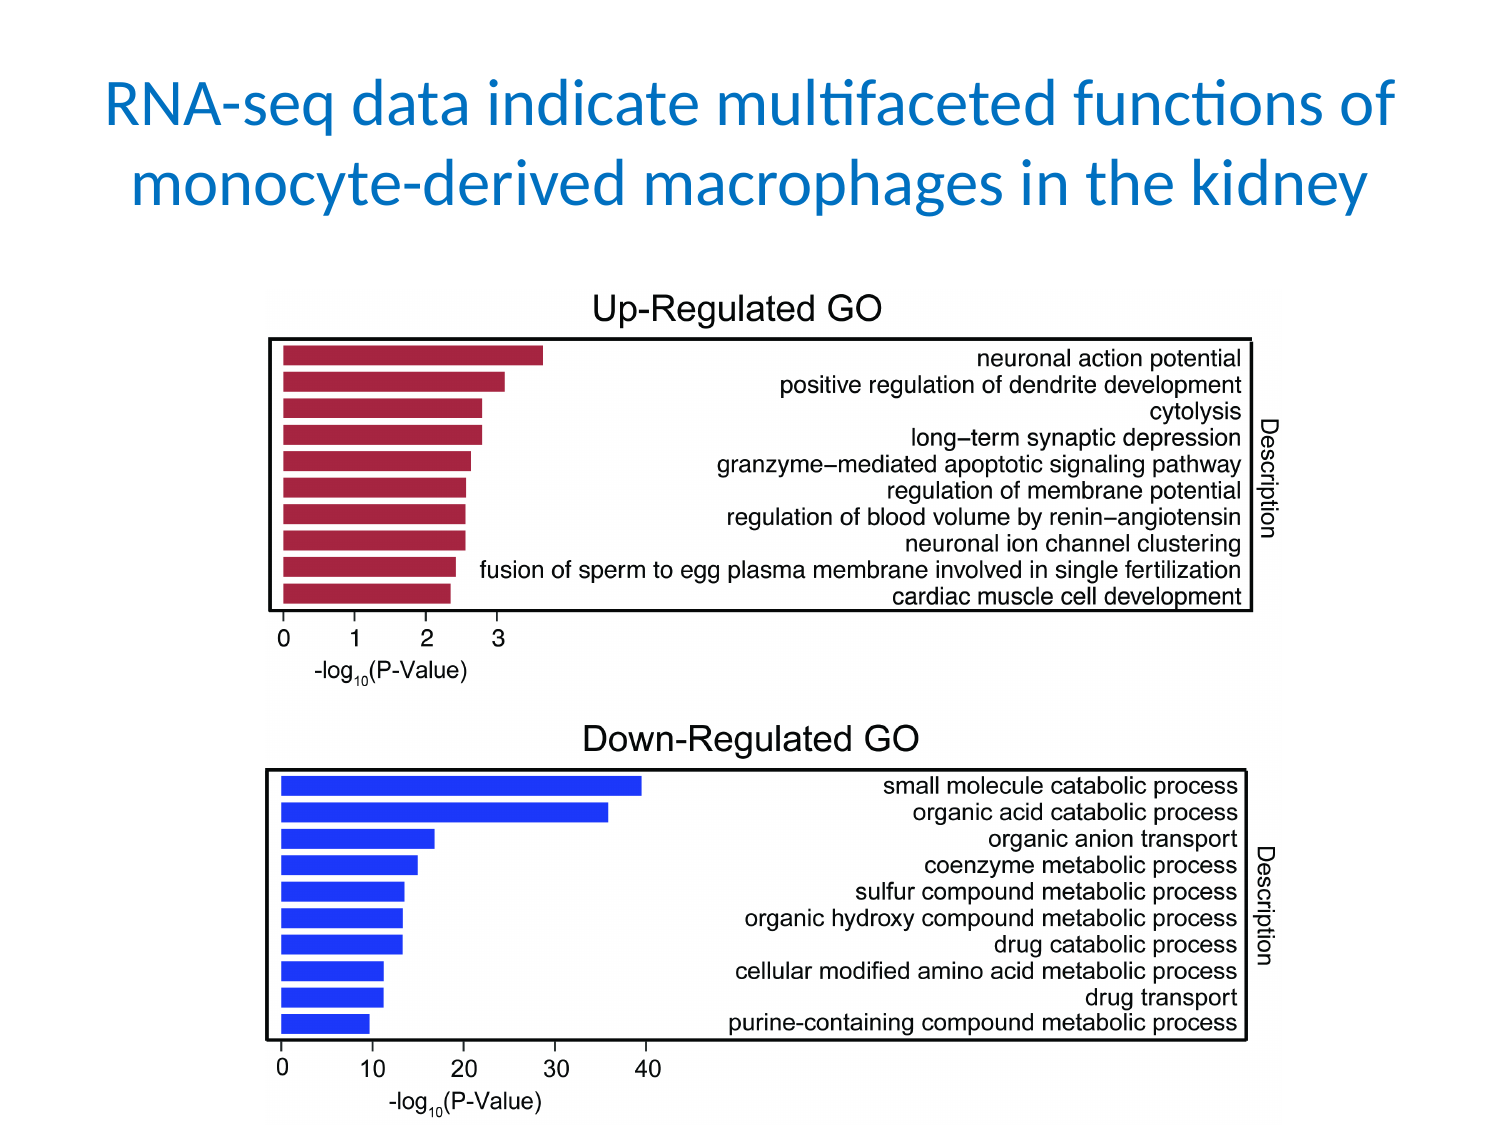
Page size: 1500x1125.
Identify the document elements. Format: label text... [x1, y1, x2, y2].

picture [265, 288, 1282, 1125]
title RNA-seq data indicate multifaceted functions of monocyte-derived macrophages in the kidney [53, 45, 1447, 233]
